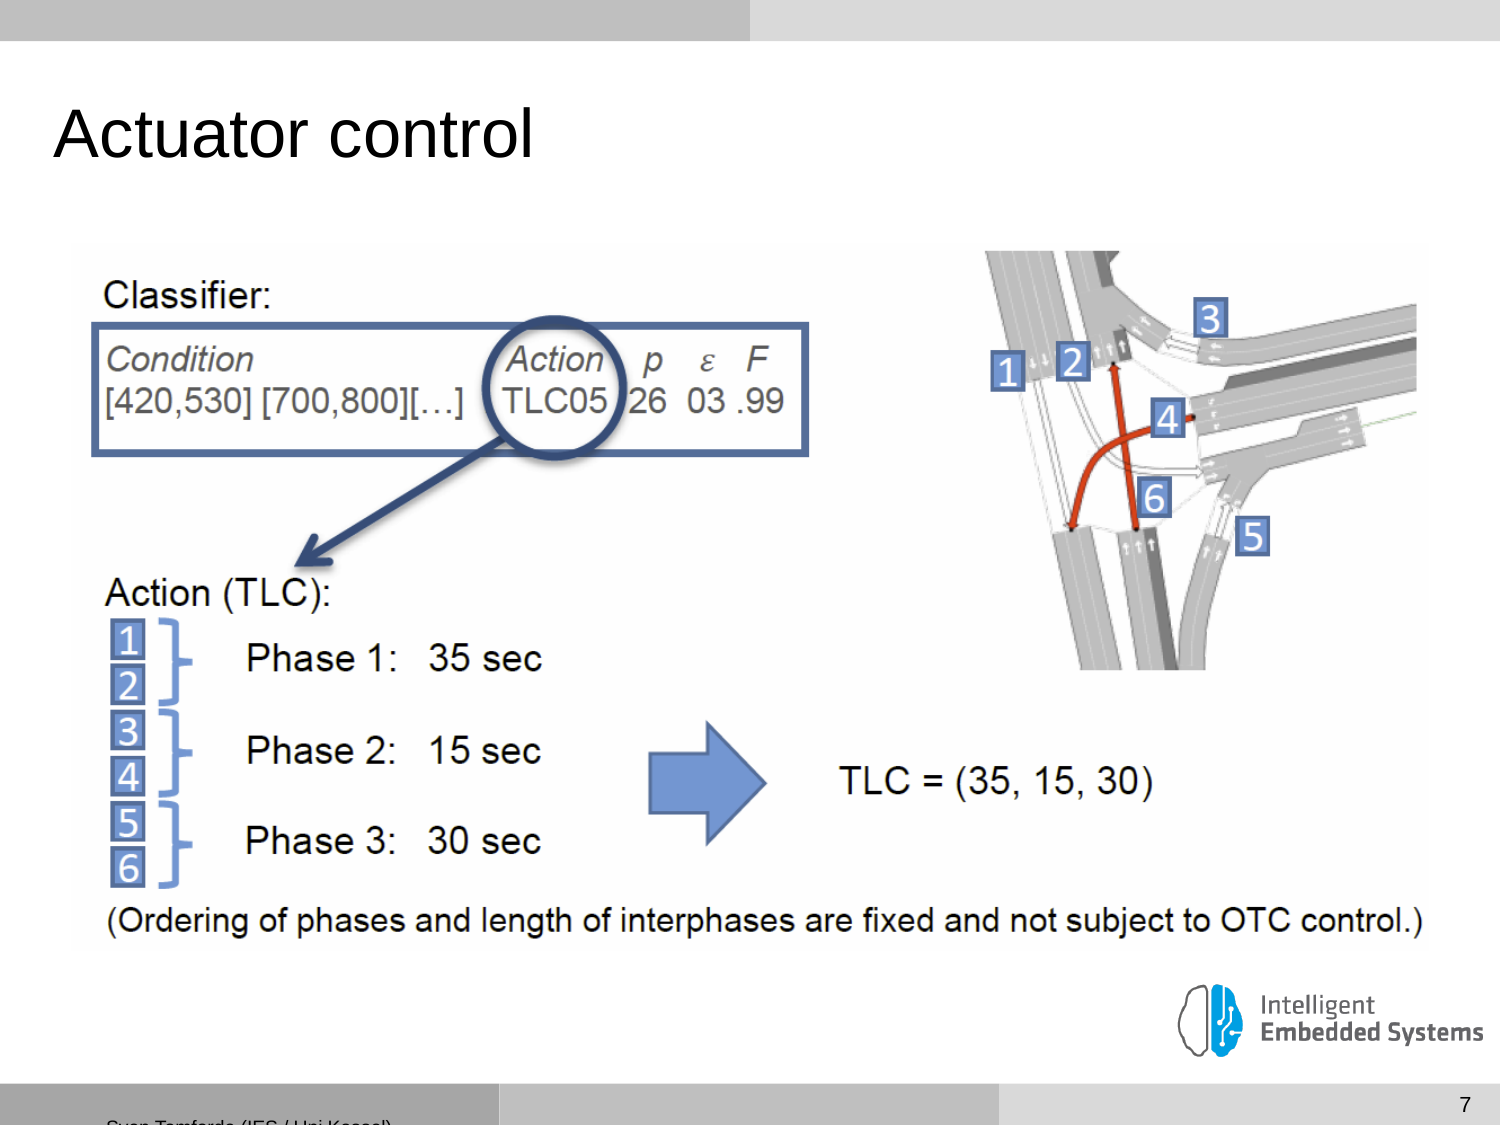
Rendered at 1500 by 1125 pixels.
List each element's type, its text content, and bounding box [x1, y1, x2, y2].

slide_number 7 [1389, 1083, 1487, 1124]
text_box Sven Tomforde (IES / Uni Kassel) [0, 1083, 501, 1125]
title Actuator control [39, 59, 1461, 211]
picture [1171, 980, 1487, 1060]
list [71, 243, 1429, 951]
